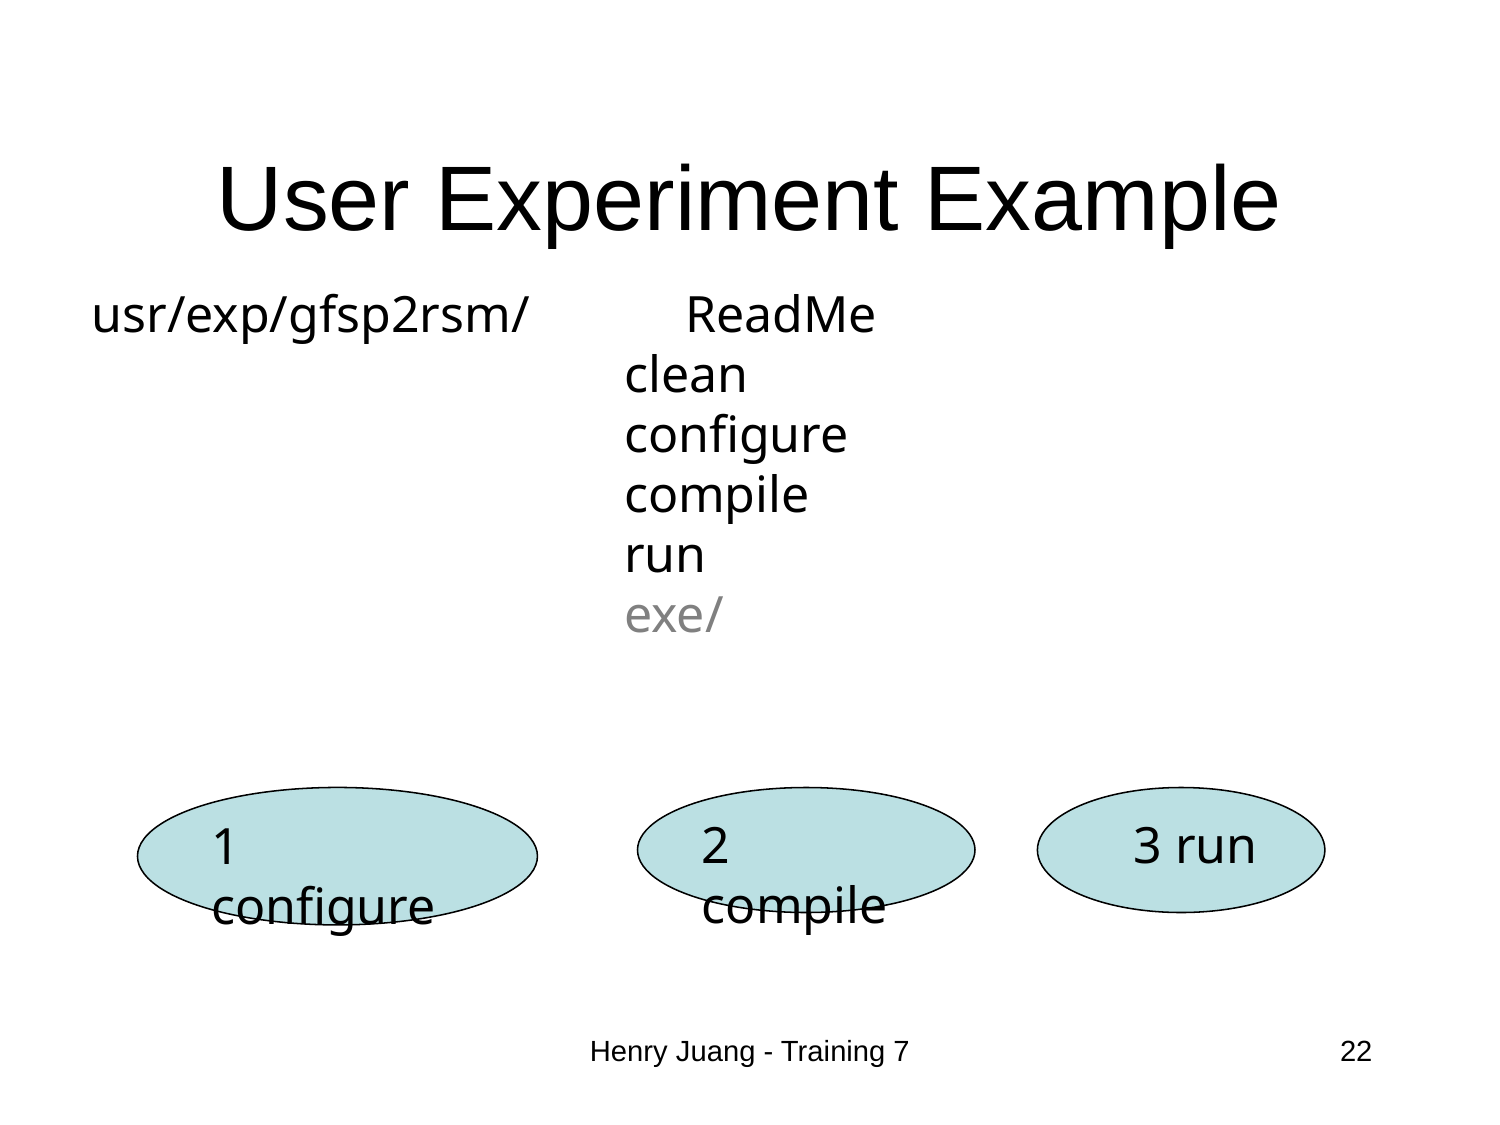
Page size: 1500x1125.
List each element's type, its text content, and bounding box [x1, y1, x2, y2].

text_box 3 run [1037, 787, 1325, 913]
text_box 2 compile [637, 787, 976, 913]
slide_number 22 [1074, 1025, 1388, 1100]
text_box 1 configure [137, 787, 538, 925]
title User Experiment Example [112, 99, 1388, 288]
footer Henry Juang - Training 7 [512, 1025, 988, 1100]
text_box usr/exp/gfsp2rsm/ ReadMe clean configure compile run exe/ [76, 274, 892, 650]
